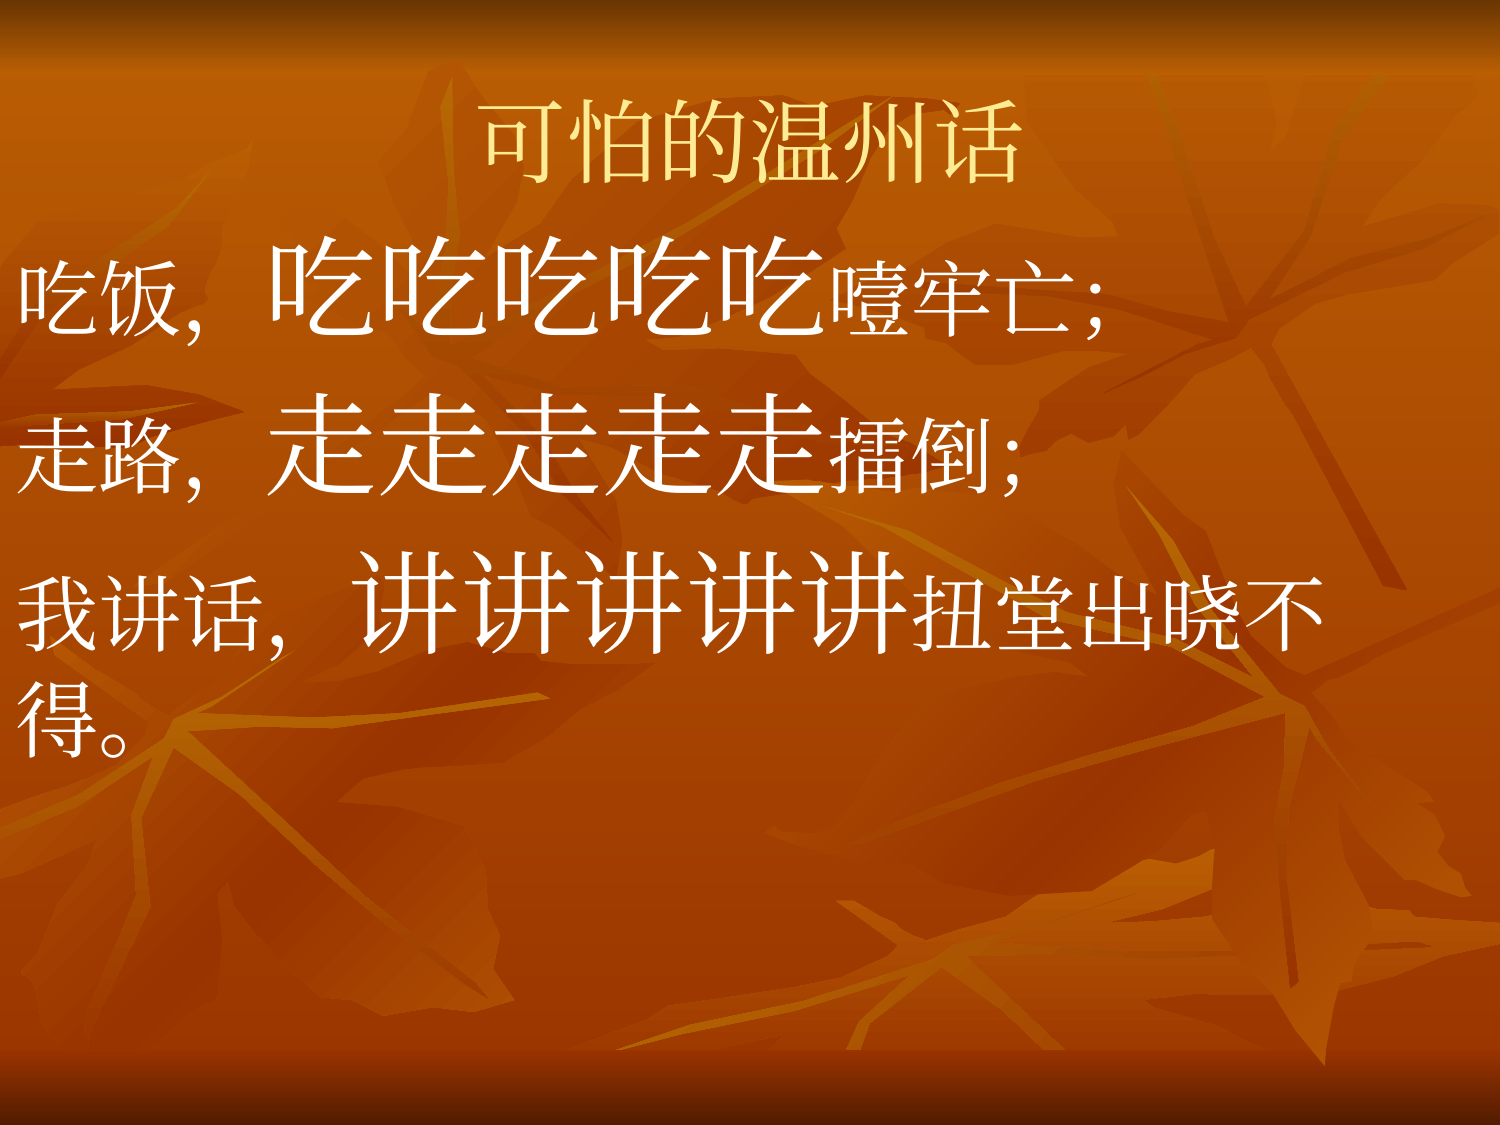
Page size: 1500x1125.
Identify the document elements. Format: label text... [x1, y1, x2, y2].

list 吃饭，吃吃吃吃吃噎牢亡； 走路，走走走走走擂倒； 我讲话，讲讲讲讲讲扭堂出晓不得。 [0, 210, 1425, 1098]
title 可怕的温州话 [75, 45, 1425, 210]
